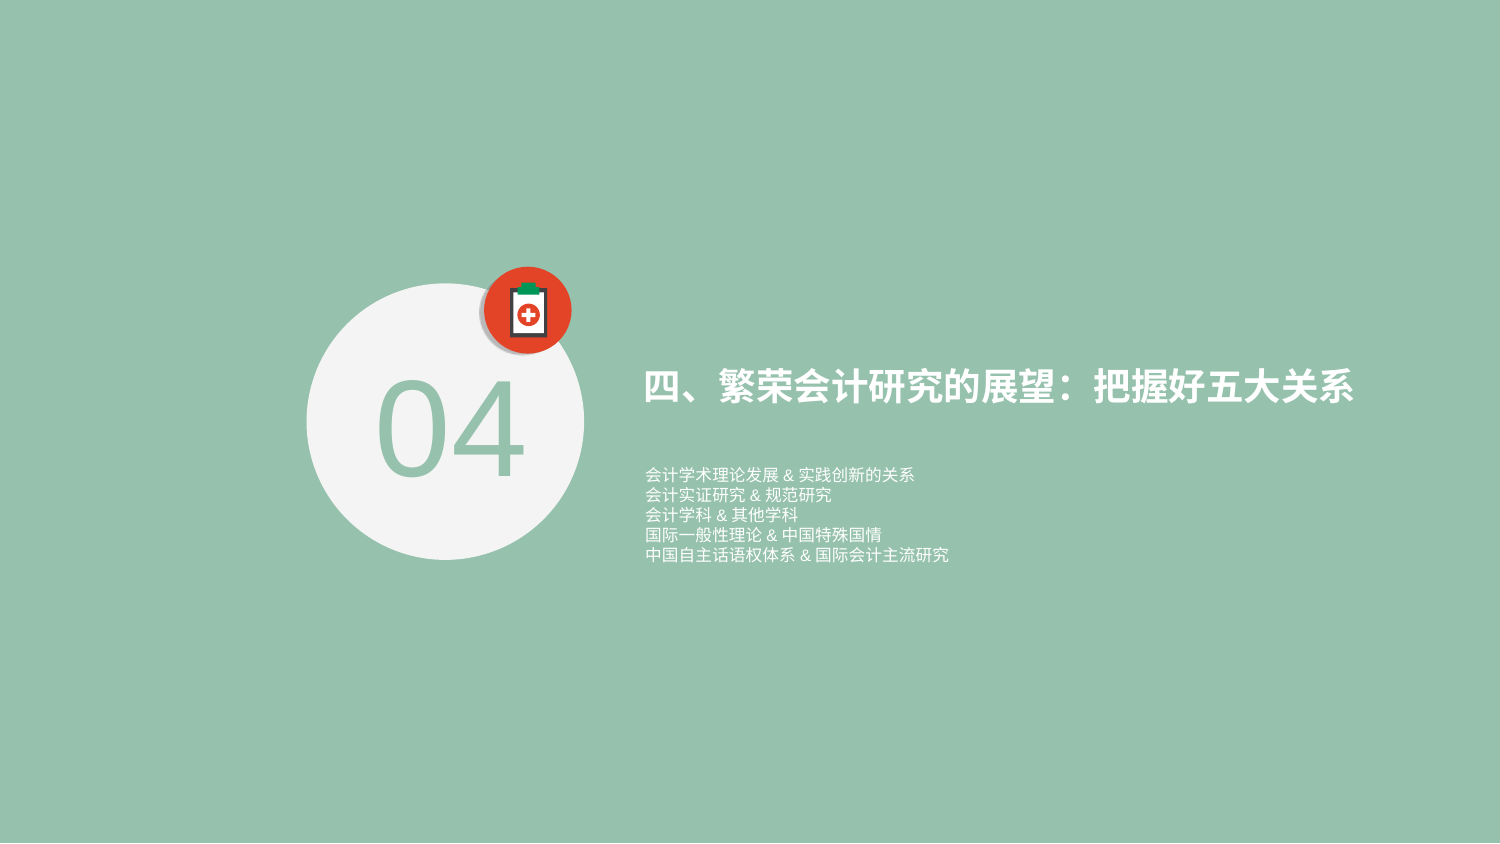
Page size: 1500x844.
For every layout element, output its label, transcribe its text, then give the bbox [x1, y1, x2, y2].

text_box 会计学术理论发展&实践创新的关系 会计实证研究&规范研究 会计学科&其他学科 国际一般性理论&中国特殊国情 中国自主话语权体系&国际会计主流研究 [630, 457, 1174, 572]
text_box [554, 354, 585, 508]
text_box [306, 283, 551, 560]
text_box 四、繁荣会计研究的展望：把握好五大关系 [643, 362, 1400, 408]
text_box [484, 266, 572, 354]
text_box 04 [348, 331, 554, 512]
